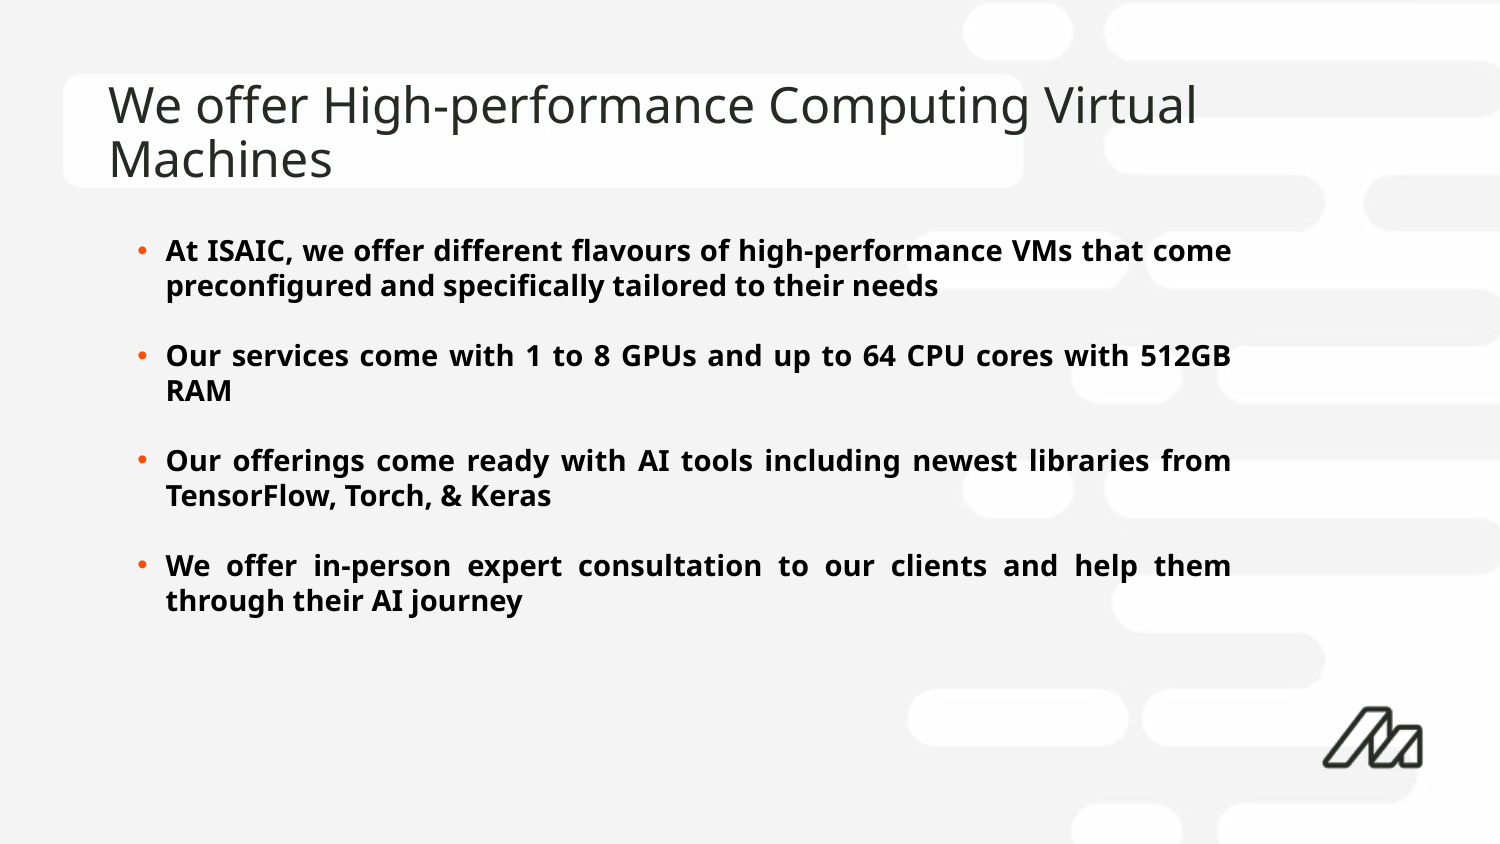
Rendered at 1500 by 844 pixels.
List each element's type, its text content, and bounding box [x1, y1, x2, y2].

text_box We offer High-performance Computing Virtual Machines [93, 95, 1407, 173]
text_box At ISAIC, we offer different flavours of high-performance VMs that come preconfigured and specifically tailored to their needs Our services come with 1 to 8 GPUs and up to 64 CPU cores with 512GB RAM Our offerings come ready with AI tools including newest libraries from TensorFlow, Torch, & Keras We offer in-person expert consultation to our clients and help them through their AI journey [122, 224, 1248, 745]
picture [2, 1, 1500, 844]
